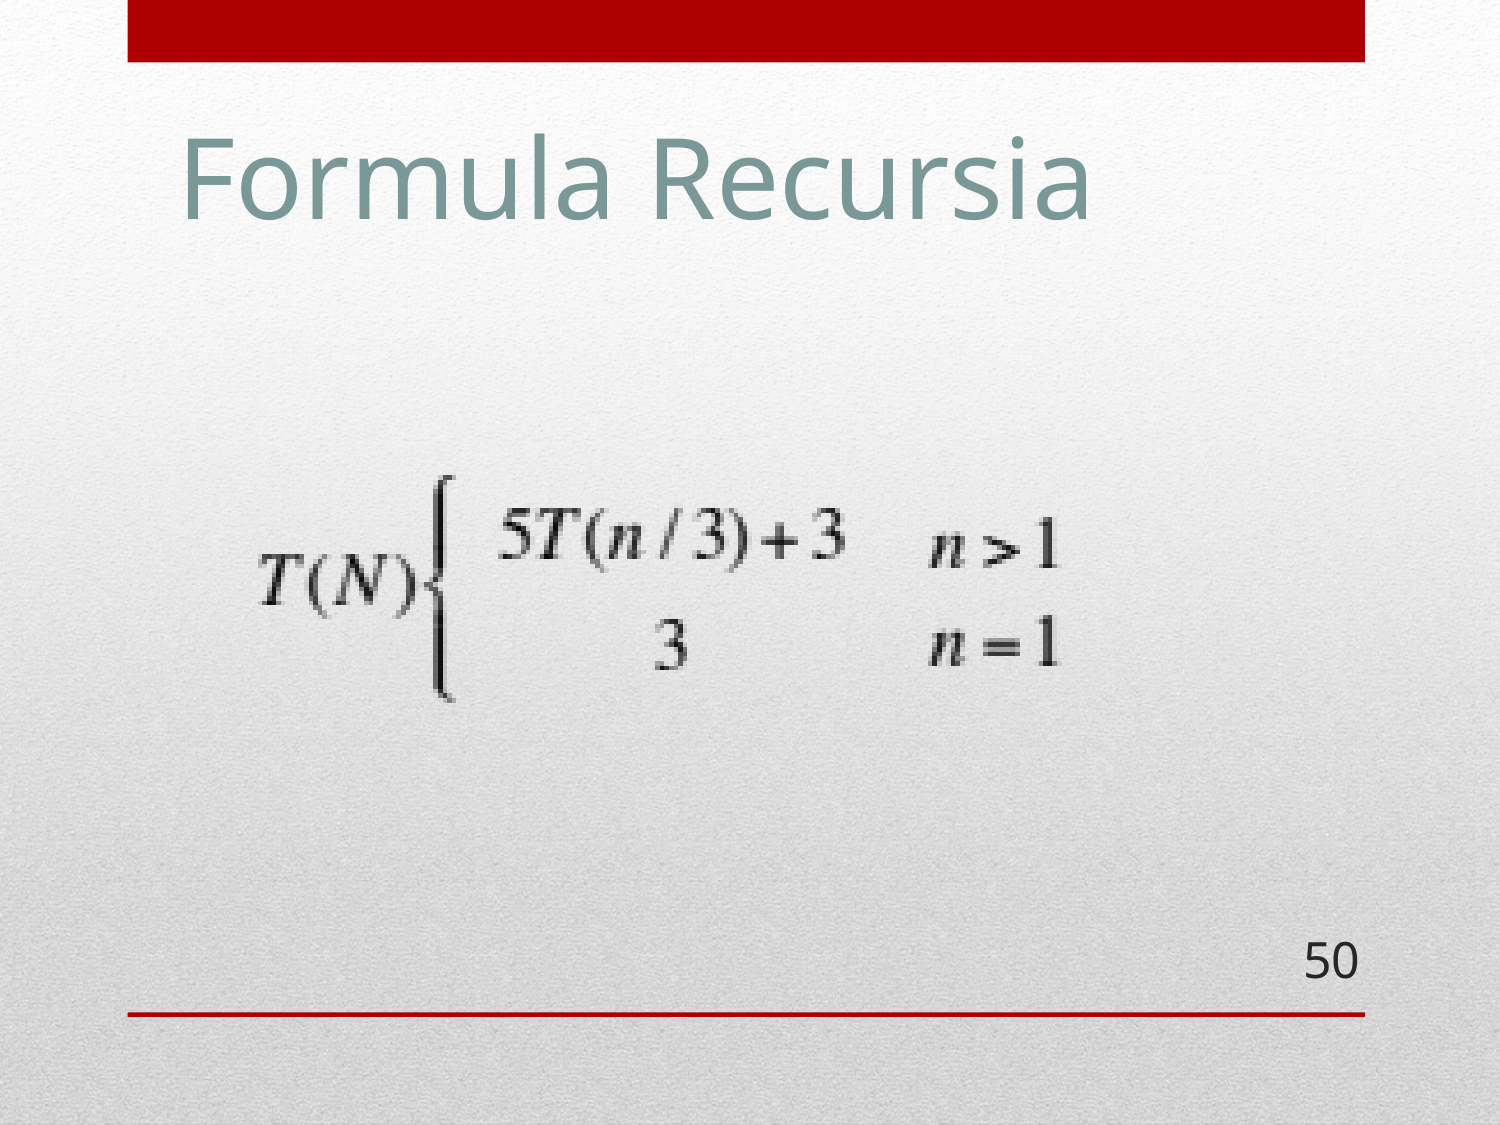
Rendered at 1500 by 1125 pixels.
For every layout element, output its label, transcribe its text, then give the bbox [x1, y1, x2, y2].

text_box Formula Recursia [162, 62, 1315, 250]
slide_number 50 [1250, 933, 1375, 993]
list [249, 461, 1105, 714]
